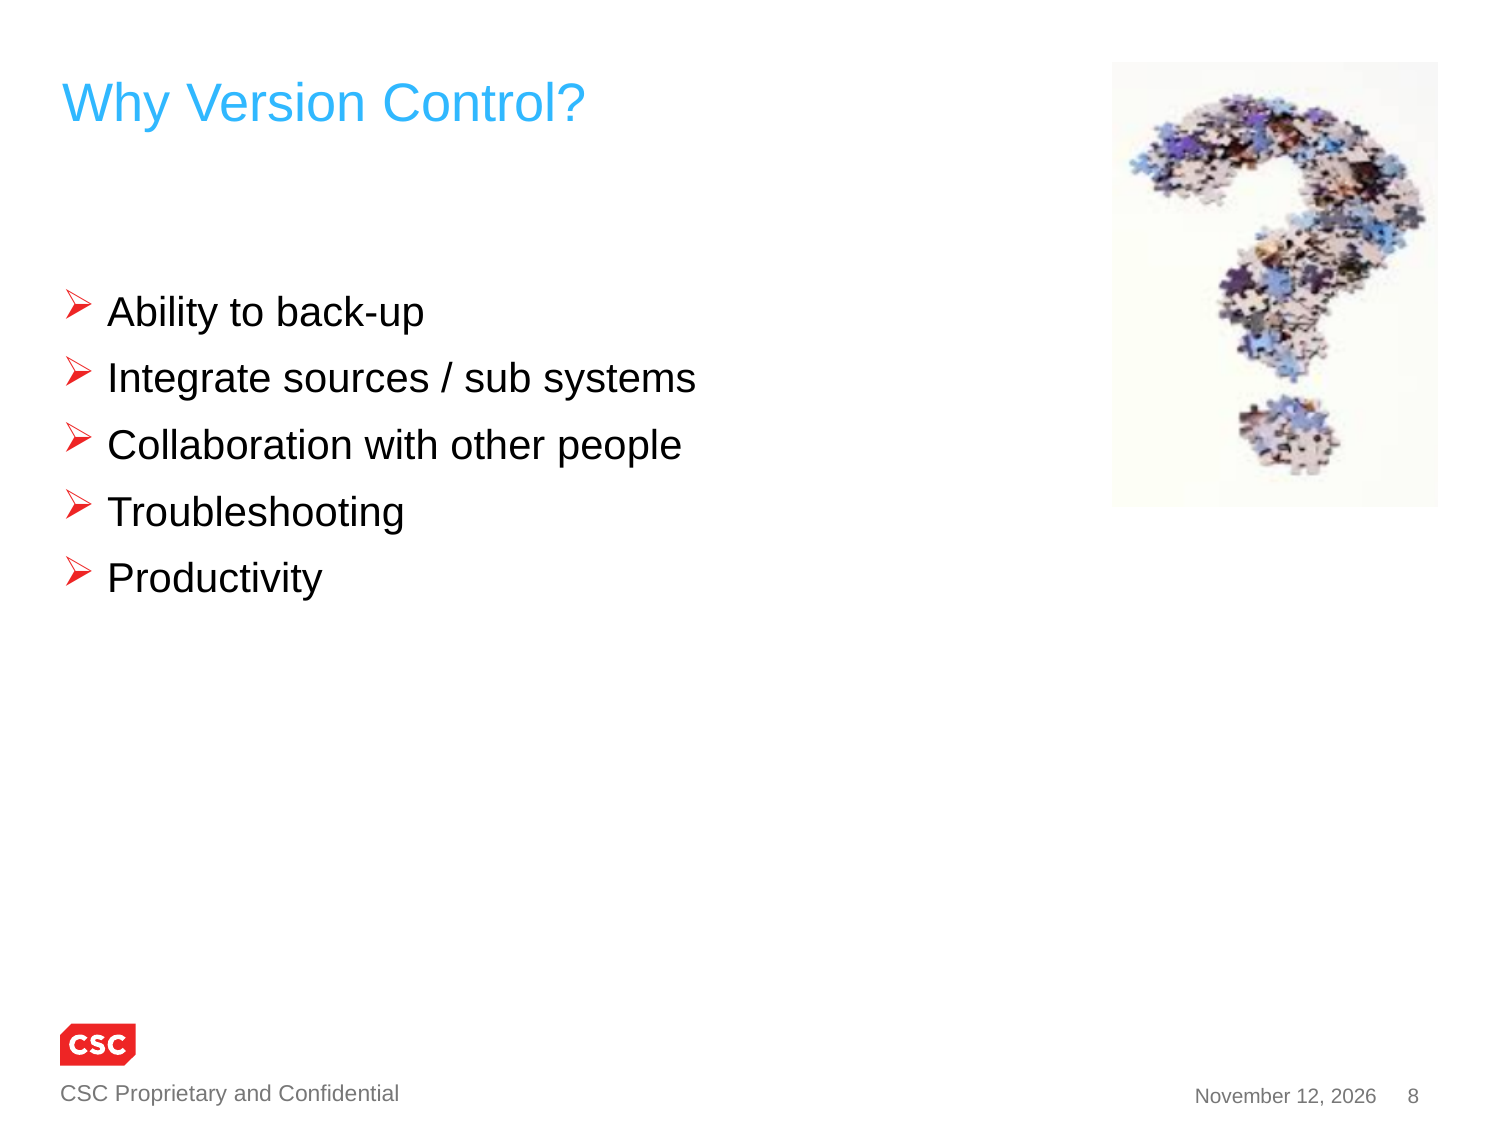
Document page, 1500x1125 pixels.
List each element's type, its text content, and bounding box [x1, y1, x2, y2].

list Ability to back-up Integrate sources / sub systems Collaboration with other people Troubleshooting Productivity [62, 284, 875, 618]
title Why Version Control? [62, 75, 1107, 204]
picture [1112, 62, 1438, 507]
